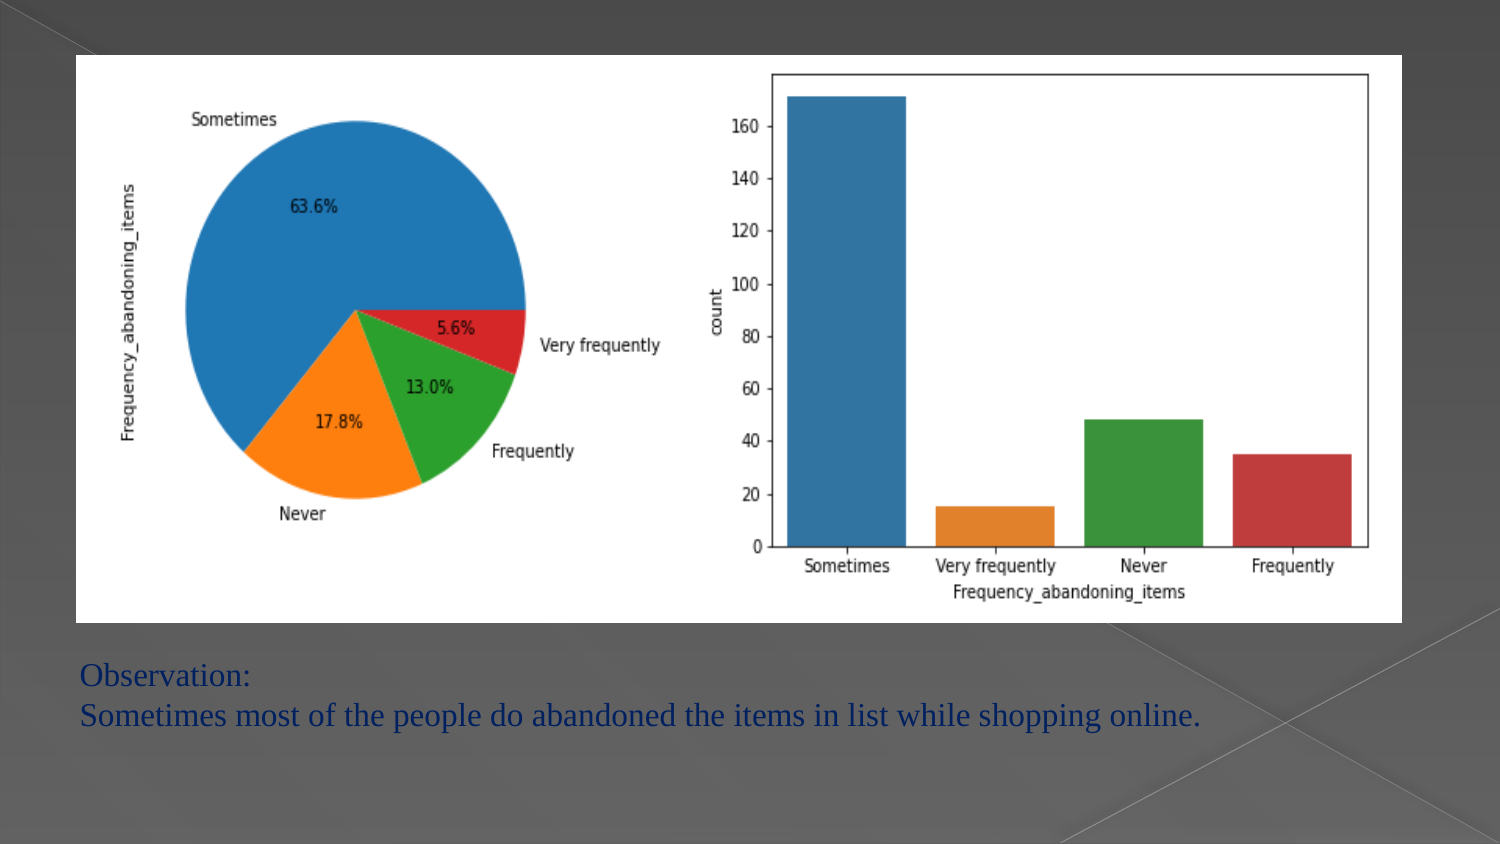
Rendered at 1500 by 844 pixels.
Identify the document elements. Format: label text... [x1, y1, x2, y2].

text_box Observation: Sometimes most of the people do abandoned the items in list while shopping online. [64, 646, 1424, 741]
picture [76, 55, 1403, 623]
